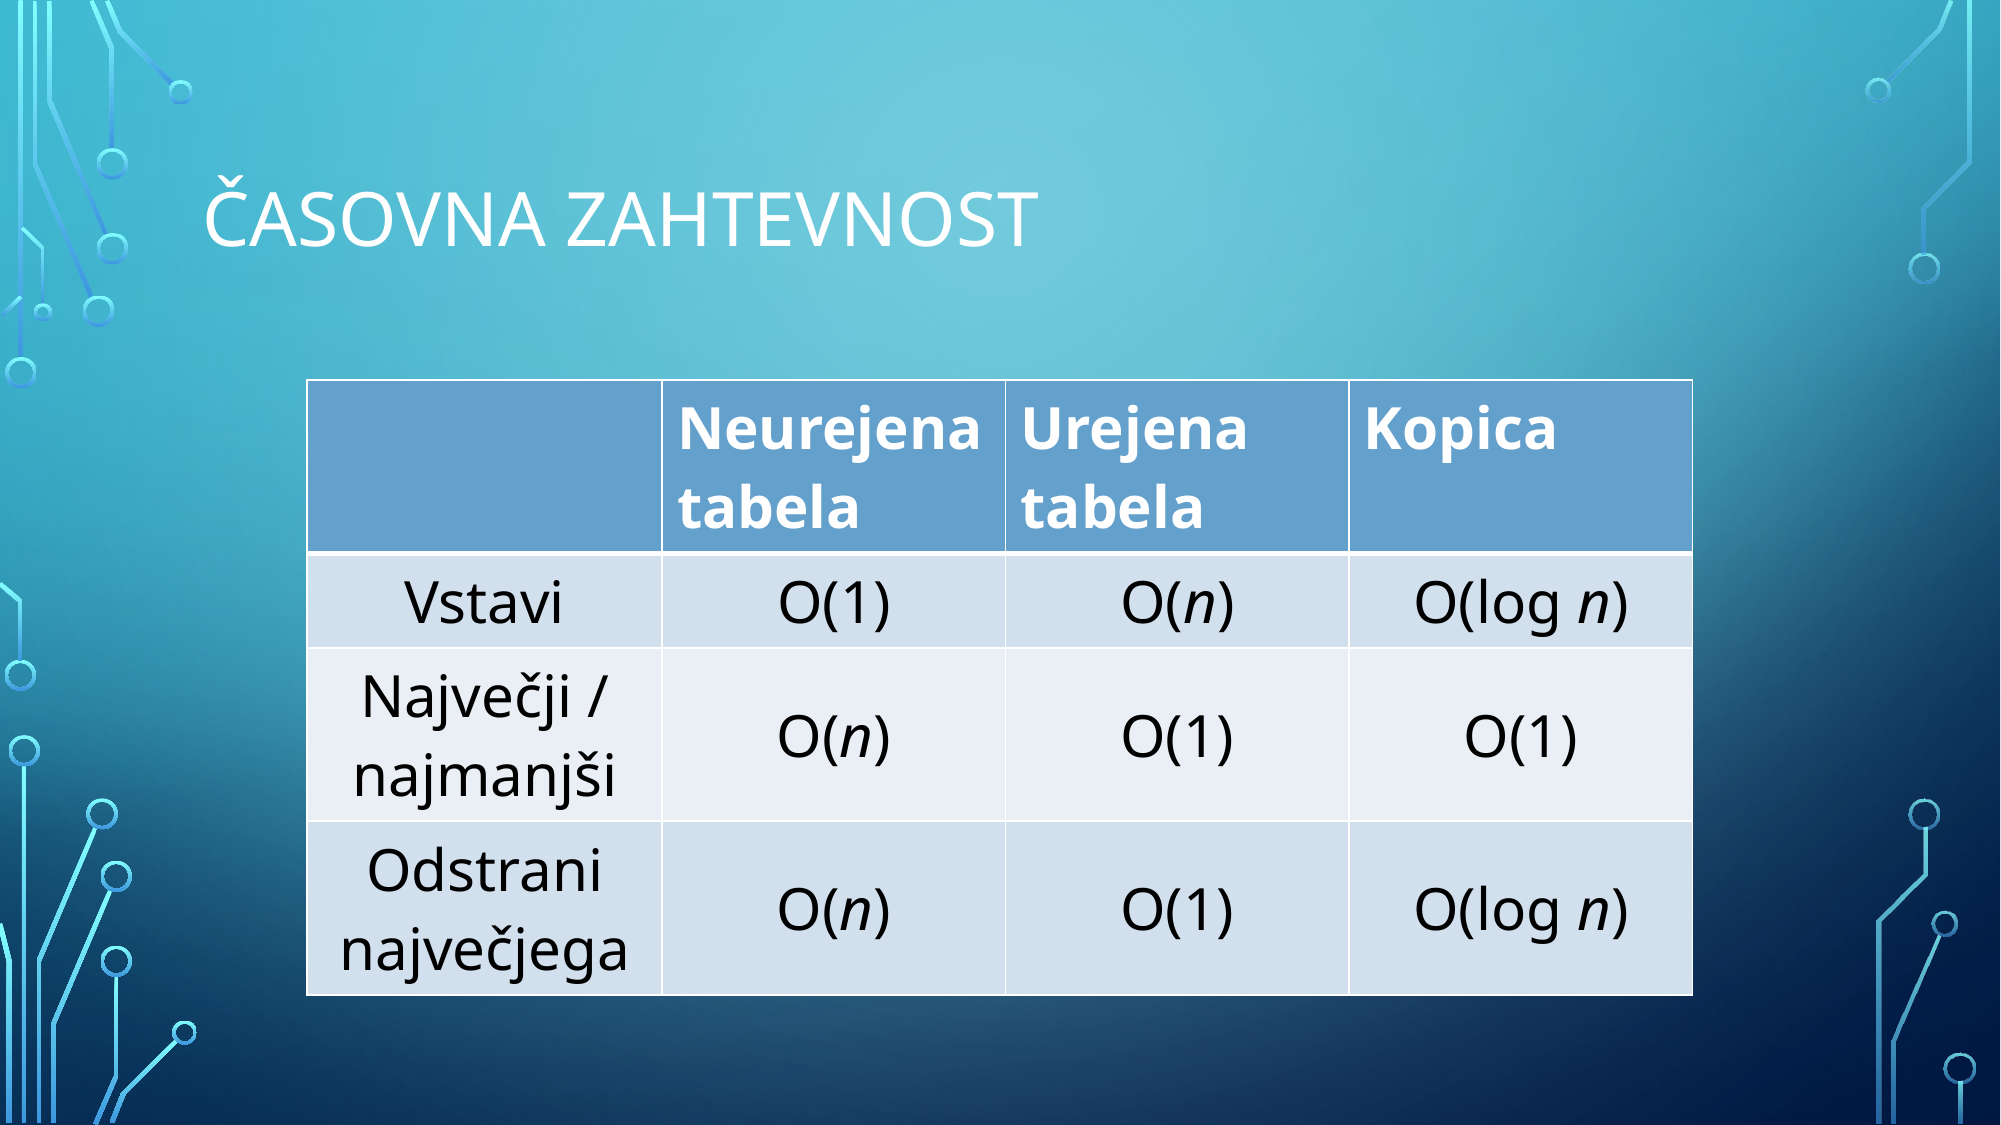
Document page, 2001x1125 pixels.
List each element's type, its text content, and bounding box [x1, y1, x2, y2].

table_cell O(1) [1006, 822, 1348, 994]
table_cell O(n) [663, 649, 1005, 820]
table_cell O(1) [1006, 649, 1348, 820]
table_cell O(n) [1006, 556, 1348, 647]
table_cell O(1) [1350, 649, 1692, 820]
table_header Neurejena tabela [663, 381, 1005, 551]
table_cell Odstrani največjega [308, 822, 661, 994]
table_cell O(log n) [1350, 822, 1692, 994]
table_cell Največji / najmanjši [308, 649, 661, 820]
table_cell O(log n) [1350, 556, 1692, 647]
table_header [308, 381, 661, 551]
table_header Kopica [1350, 381, 1692, 551]
table_cell O(1) [663, 556, 1005, 647]
table_cell Vstavi [308, 556, 661, 647]
table_header Urejena tabela [1006, 381, 1348, 551]
table_cell O(n) [663, 822, 1005, 994]
title Časovna zahtevnost [187, 101, 1813, 344]
